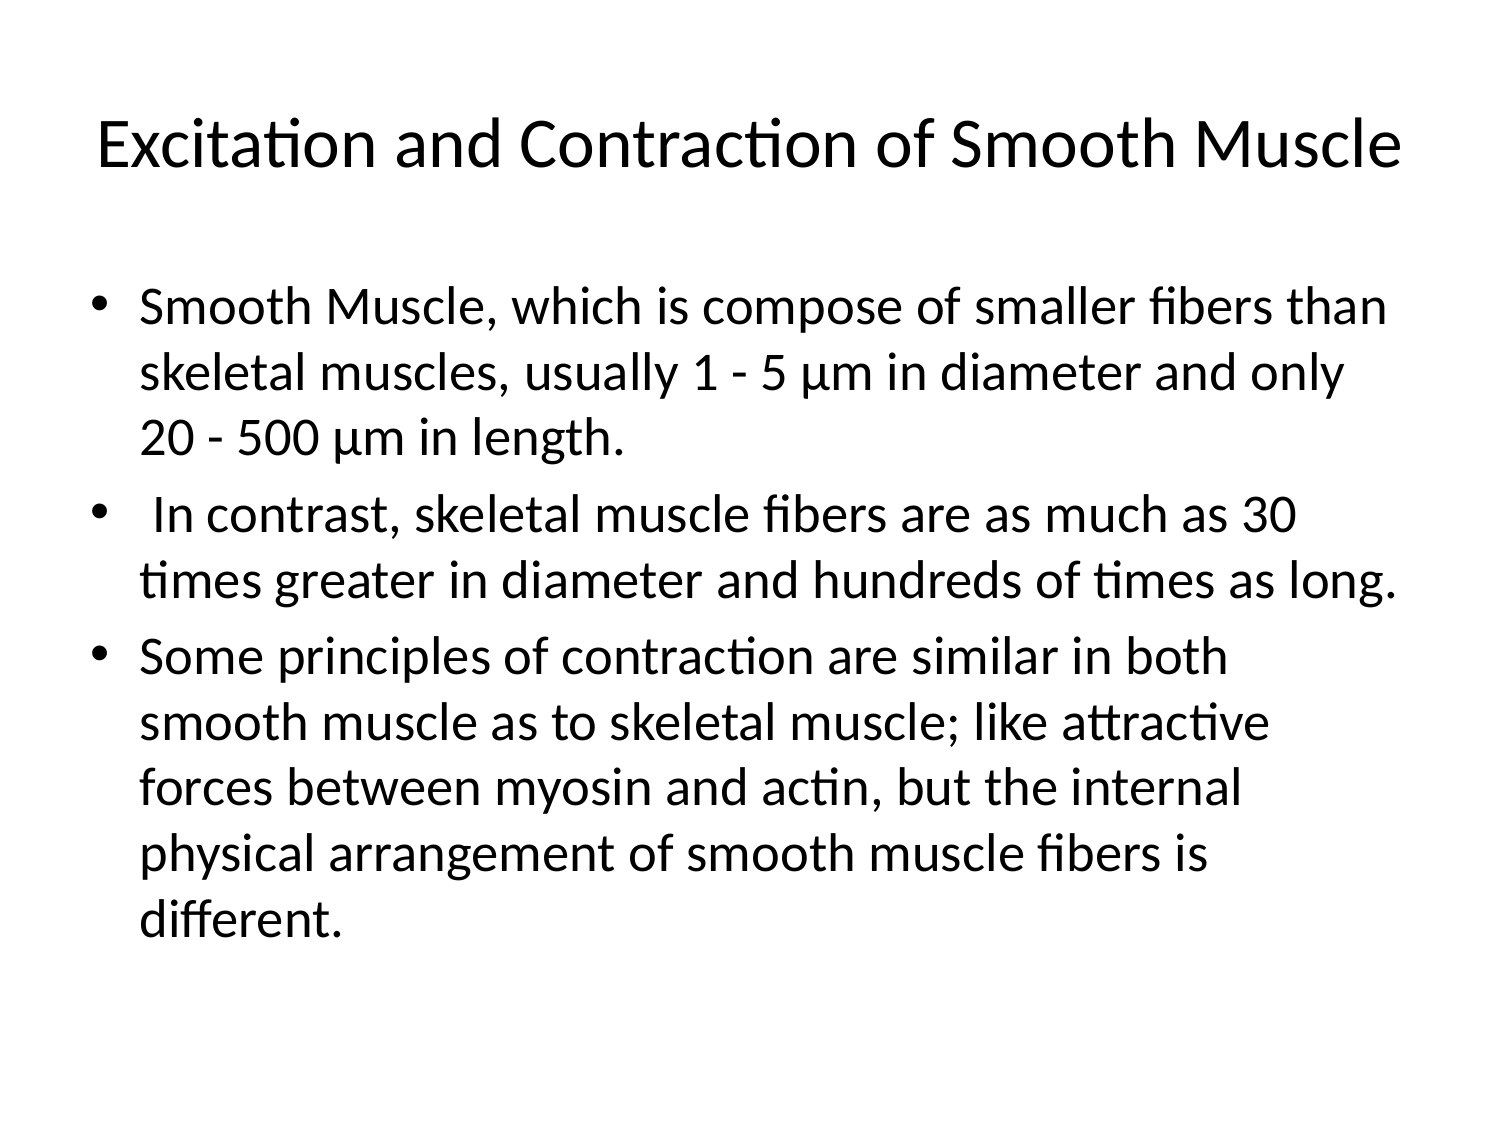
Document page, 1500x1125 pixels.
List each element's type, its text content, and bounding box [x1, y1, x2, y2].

title Excitation and Contraction of Smooth Muscle [75, 45, 1425, 233]
list Smooth Muscle, which is compose of smaller fibers than skeletal muscles, usually 1 - 5 µm in diameter and only 20 - 500 µm in length. In contrast, skeletal muscle fibers are as much as 30 times greater in diameter and hundreds of times as long. Some principles of contraction are similar in both smooth muscle as to skeletal muscle; like attractive forces between myosin and actin, but the internal physical arrangement of smooth muscle fibers is different. [75, 262, 1425, 1005]
